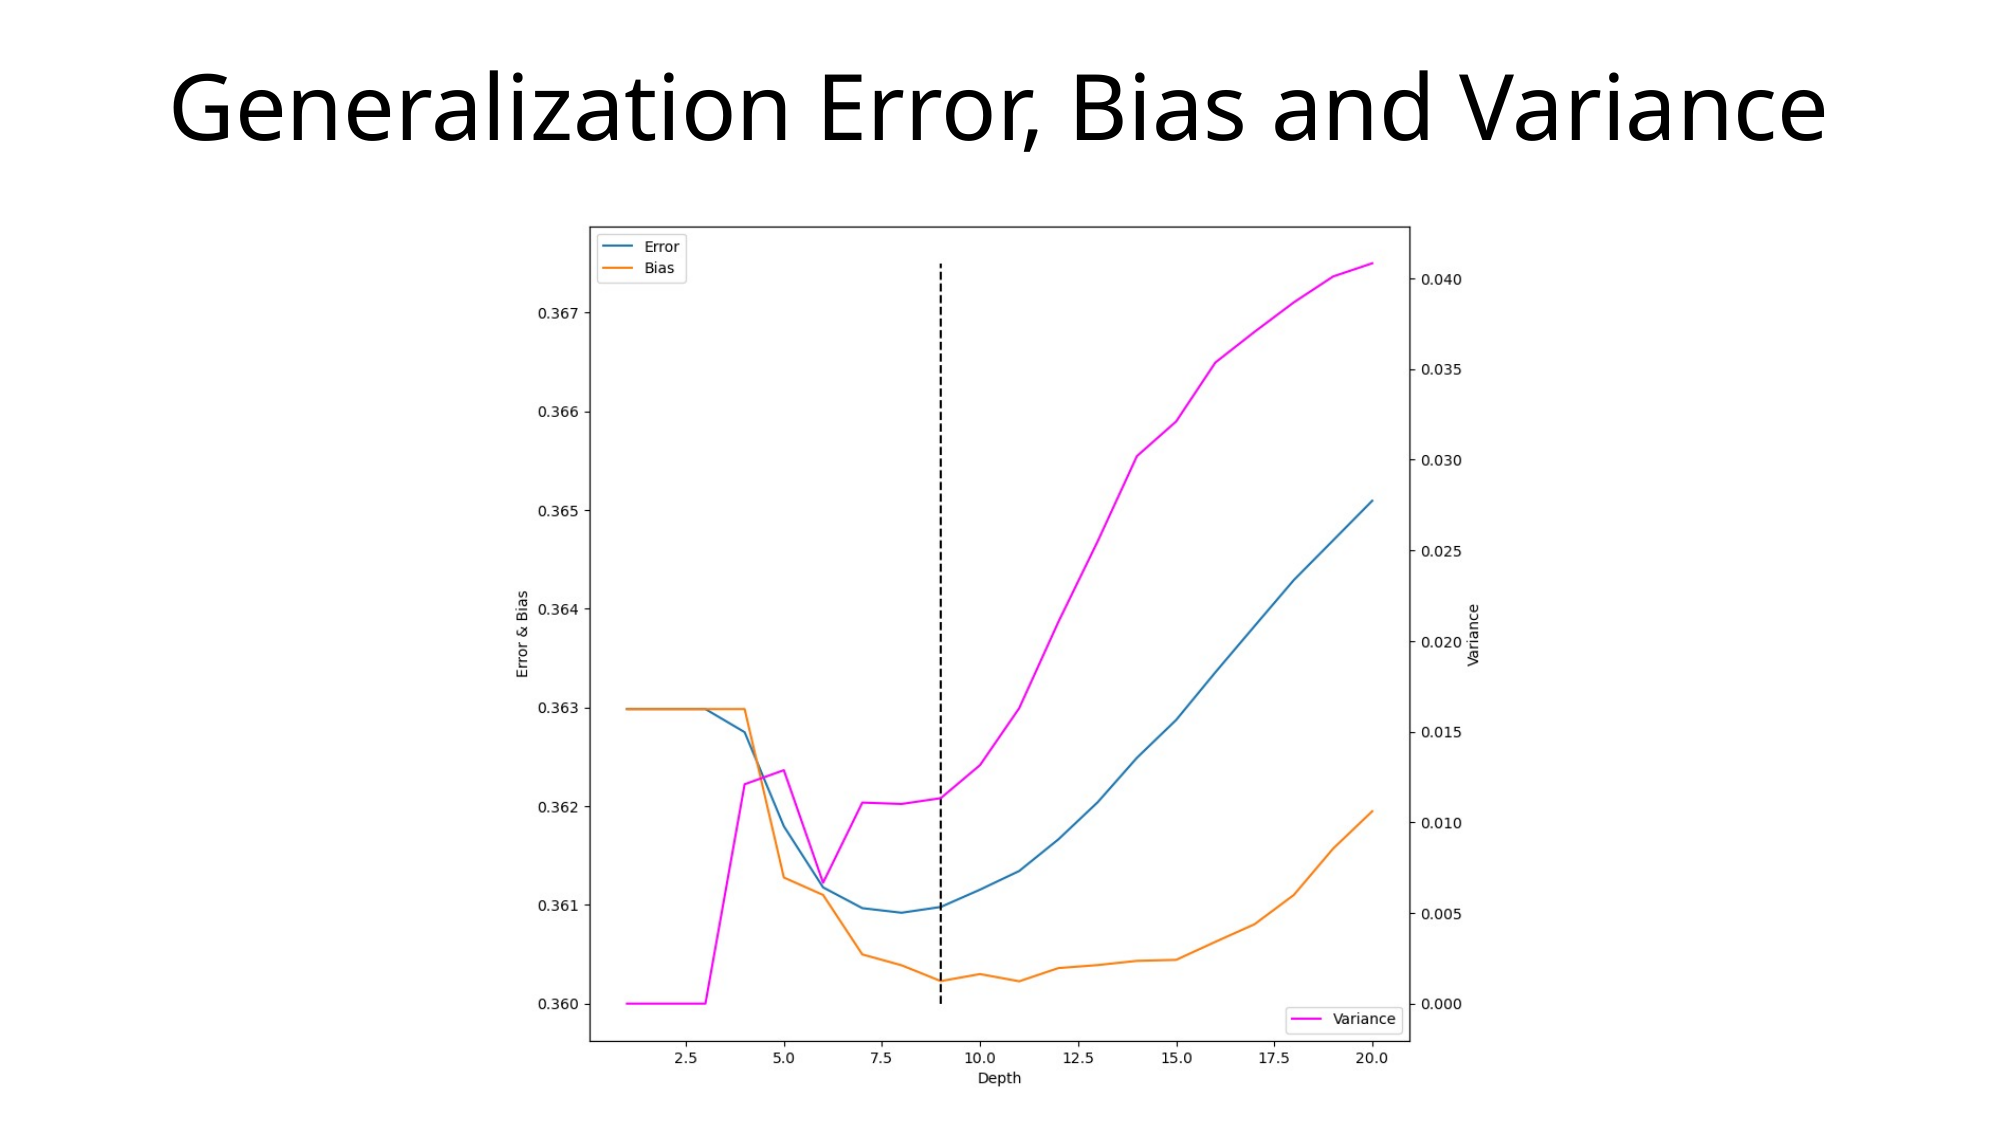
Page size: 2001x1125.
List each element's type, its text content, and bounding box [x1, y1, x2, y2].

title Generalization Error, Bias and Variance [137, 2, 1863, 220]
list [506, 216, 1494, 1097]
